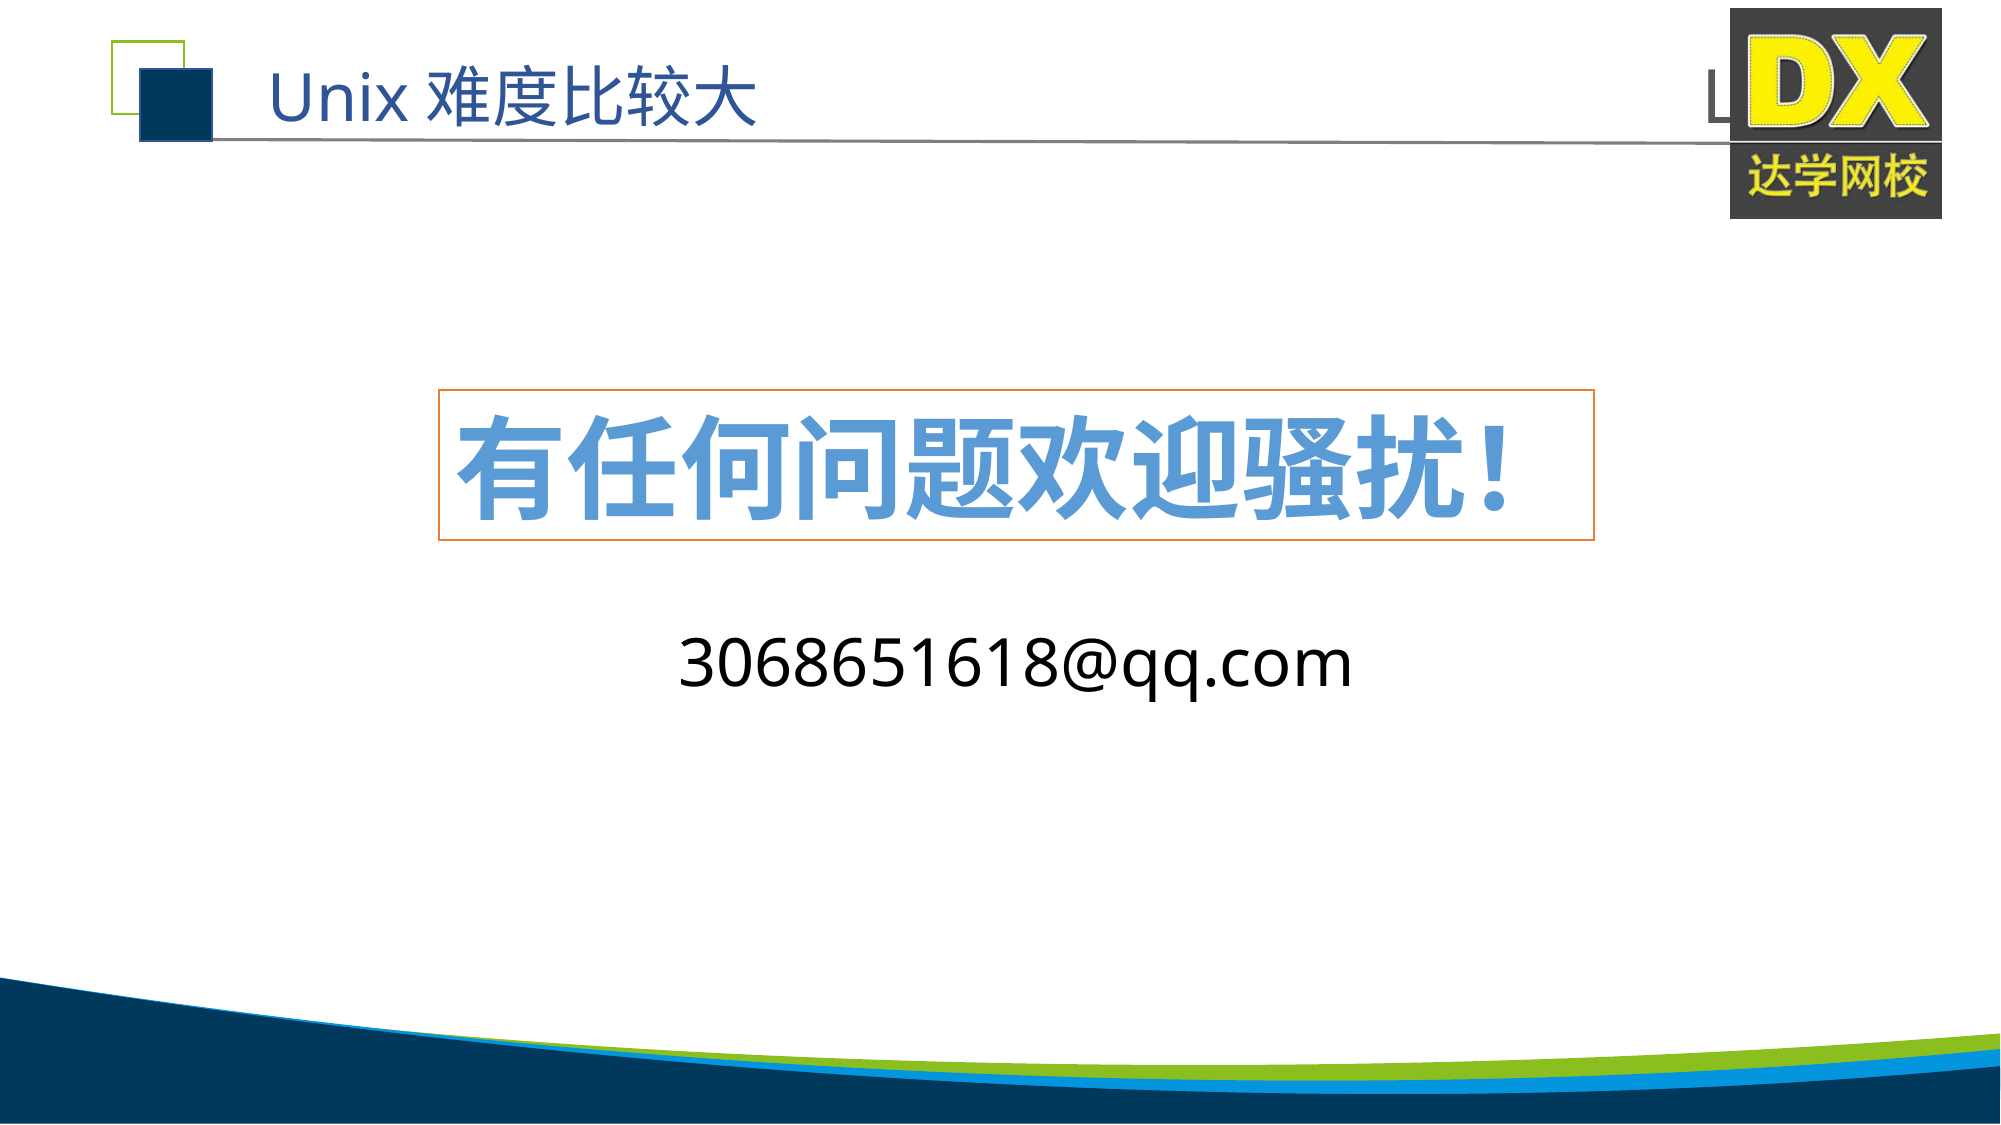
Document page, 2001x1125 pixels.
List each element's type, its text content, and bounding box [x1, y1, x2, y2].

text_box 有任何问题欢迎骚扰！ [438, 389, 1595, 541]
text_box Unix难度比较大 [252, 47, 775, 143]
text_box 3068651618@qq.com [663, 612, 1371, 707]
picture [1730, 8, 1942, 219]
